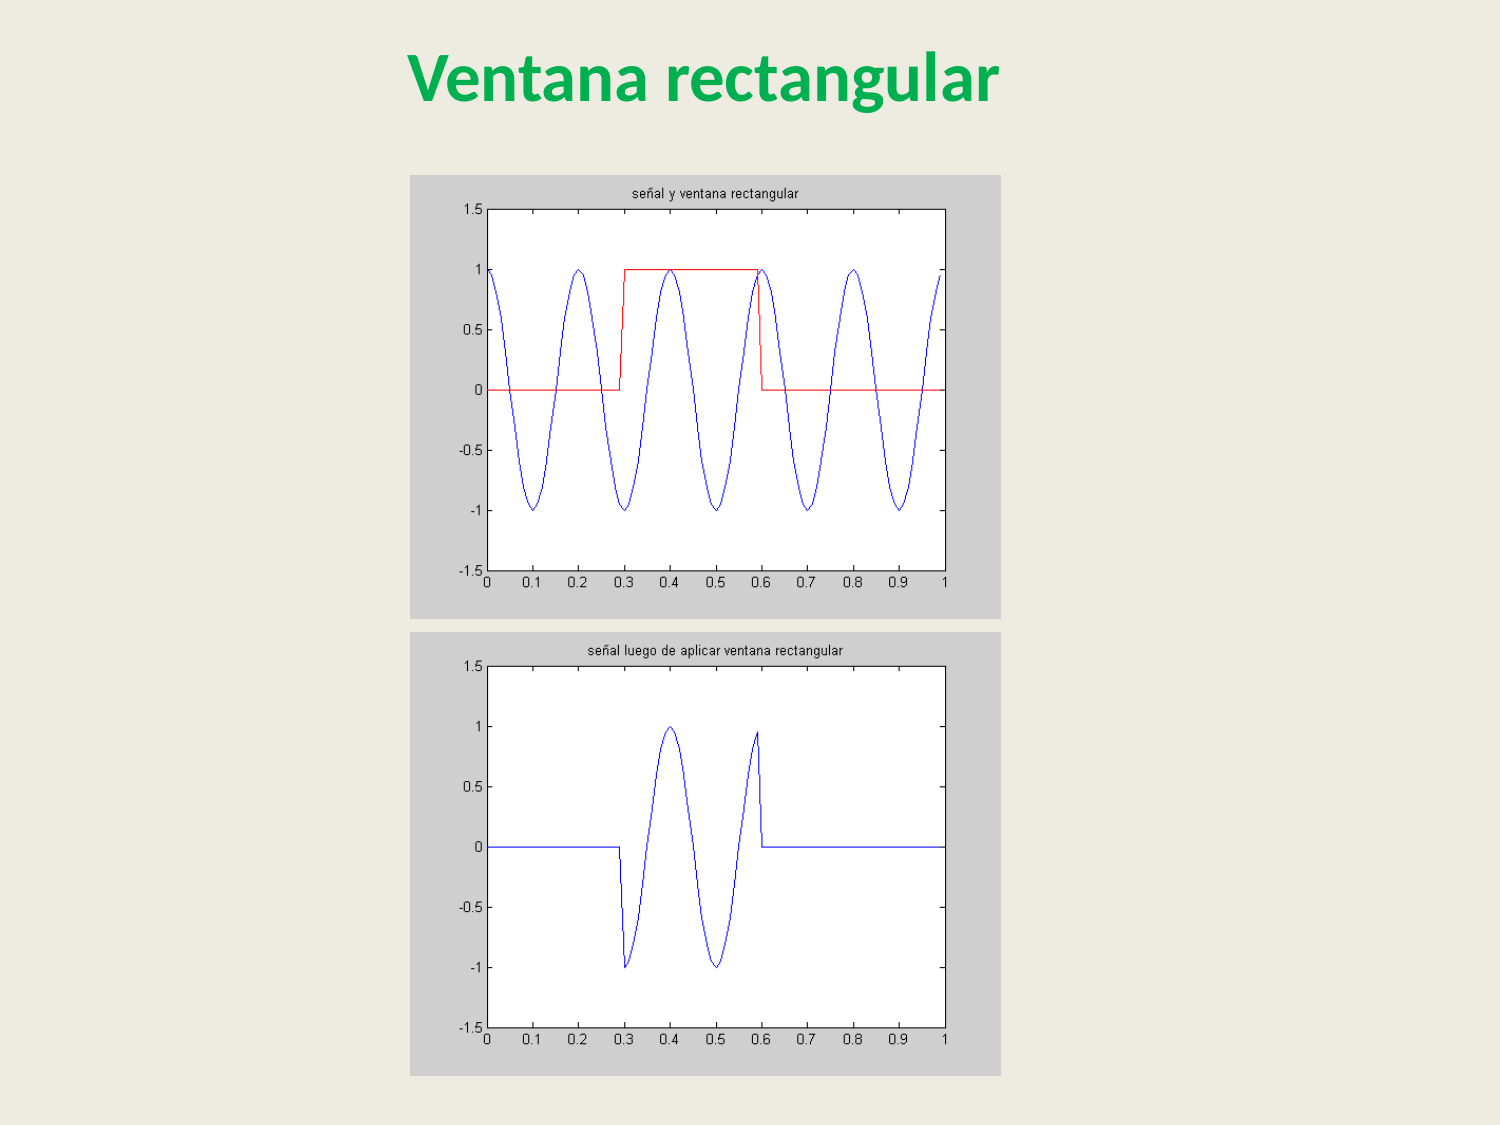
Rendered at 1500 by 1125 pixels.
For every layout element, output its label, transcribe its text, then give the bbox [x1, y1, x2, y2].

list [409, 175, 1001, 619]
text_box Ventana rectangular [392, 23, 1016, 124]
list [409, 632, 1001, 1076]
